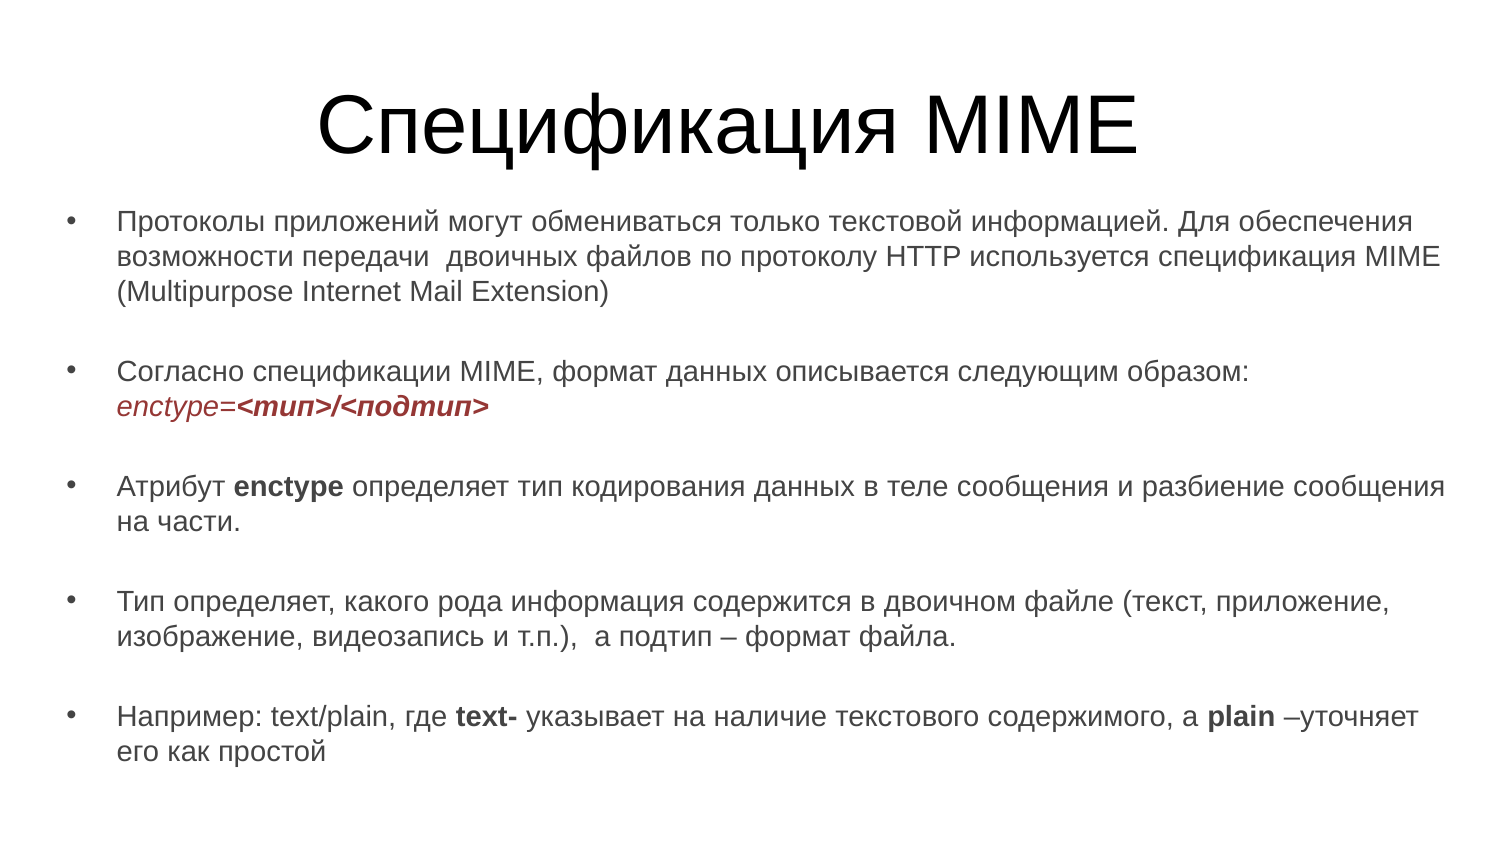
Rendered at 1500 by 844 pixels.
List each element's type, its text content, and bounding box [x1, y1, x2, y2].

text_box Протоколы приложений могут обмениваться только текстовой информацией. Для обеспечения возможности передачи двоичных файлов по протоколу HTTP используется спецификация MIME (Multipurpose Internet Mail Extension) Согласно спецификации MIME, формат данных описывается следующим образом: enctype=<тип>/<подтип> Атрибут enctype определяет тип кодирования данных в теле сообщения и разбиение сообщения на части. Тип определяет, какого рода информация содержится в двоичном файле (текст, приложение, изображение, видеозапись и т.п.), а подтип – формат файла. Например: text/plain, где text- указывает на наличие текстового содержимого, а plain –уточняет его как простой [26, 194, 1480, 639]
text_box Спецификация MIME [41, 55, 1439, 150]
